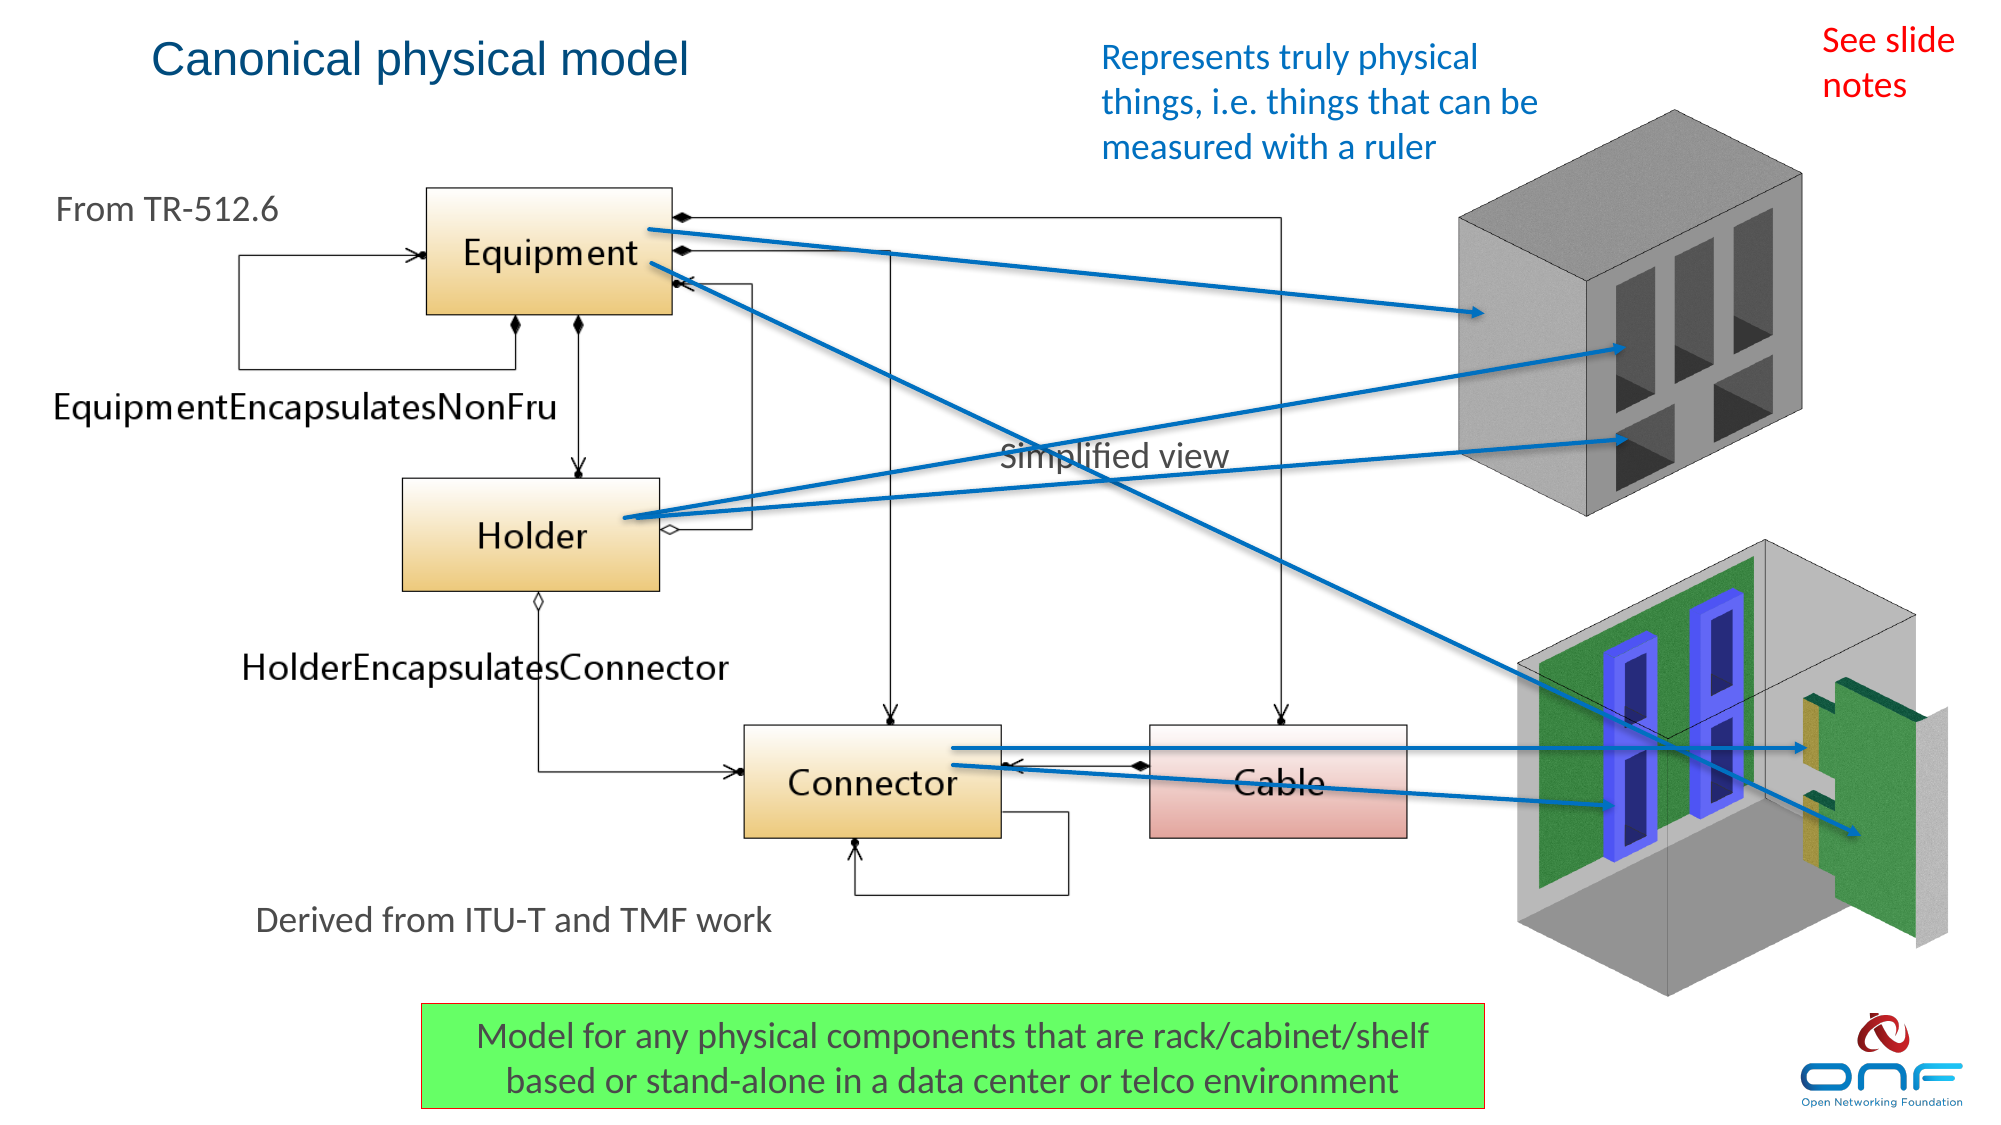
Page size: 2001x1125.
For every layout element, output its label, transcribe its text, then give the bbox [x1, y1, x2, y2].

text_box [624, 346, 1627, 519]
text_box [637, 438, 1629, 519]
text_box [648, 228, 1485, 264]
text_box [651, 262, 1862, 837]
picture [26, 92, 1996, 1109]
text_box See slide notes [1807, 7, 1996, 113]
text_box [952, 764, 1616, 807]
text_box Represents truly physical things, i.e. things that can be measured with a ruler [1086, 24, 1574, 158]
text_box Model for any physical components that are rack/cabinet/shelf based or stand-alone in a data center or telco environment [421, 1003, 1485, 1109]
title Canonical physical model [136, 23, 1807, 93]
